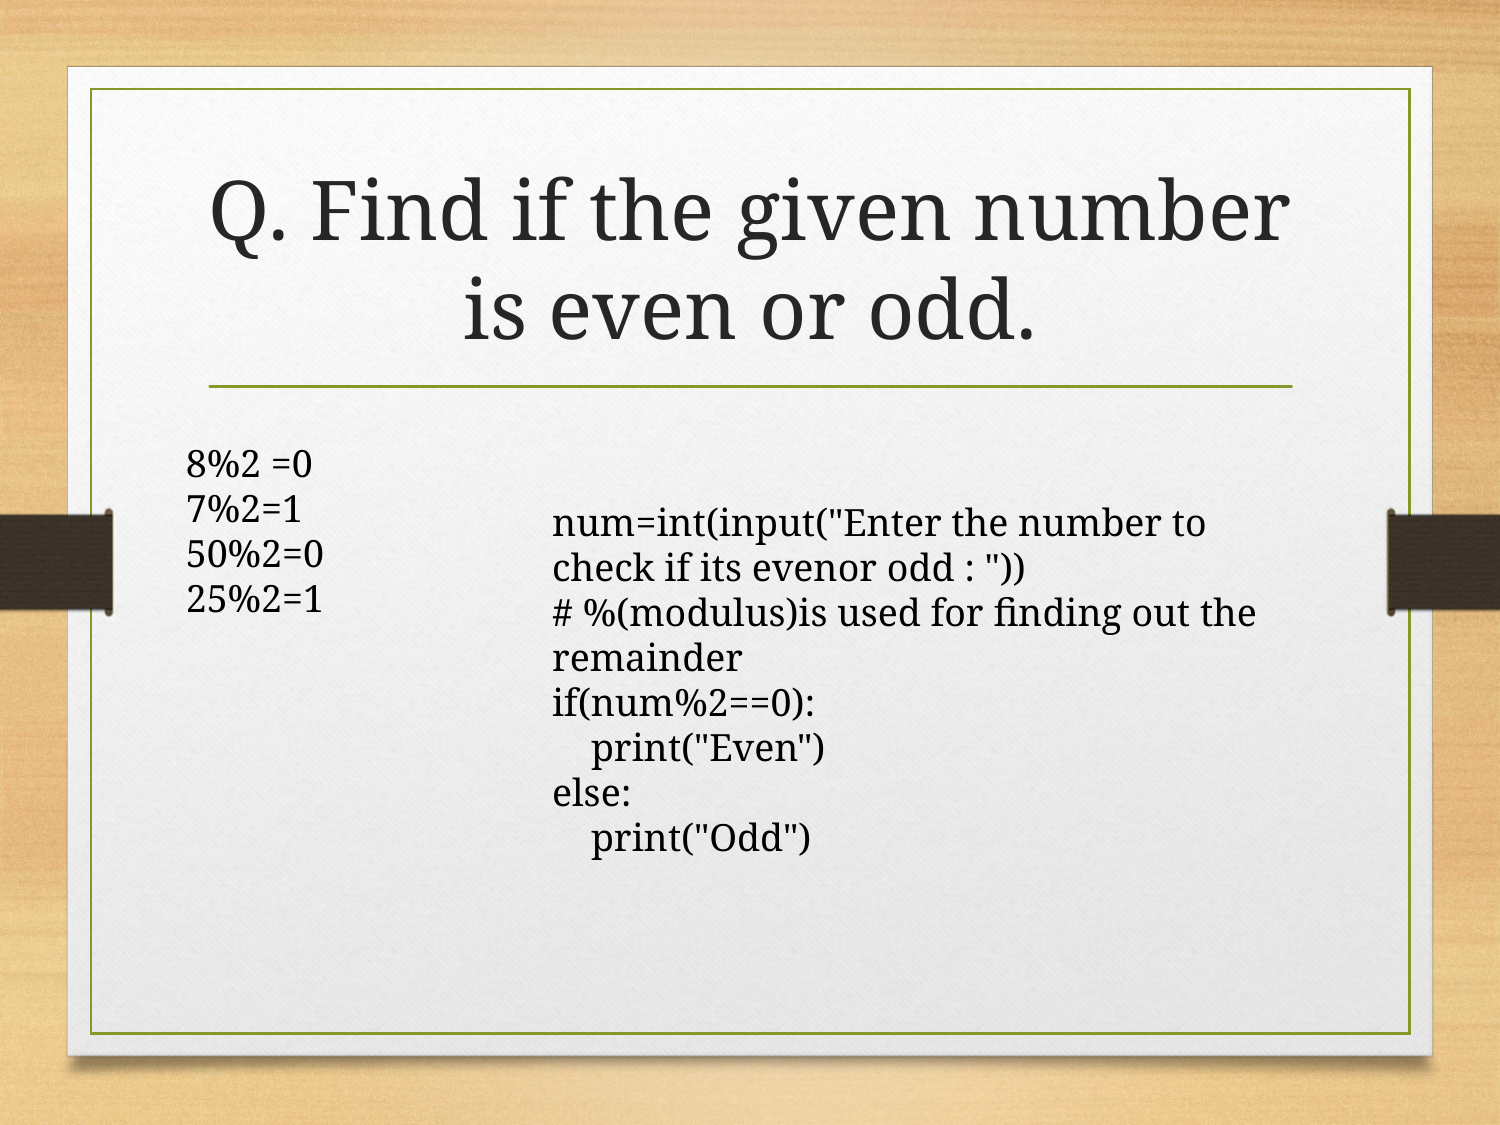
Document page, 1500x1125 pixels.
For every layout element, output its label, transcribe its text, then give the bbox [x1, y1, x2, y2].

title Q. Find if the given number is even or odd. [193, 150, 1309, 365]
picture [0, 0, 1500, 1125]
text_box 8%2 =0 7%2=1 50%2=0 25%2=1 [171, 432, 408, 628]
text_box num=int(input("Enter the number to check if its evenor odd : ")) # %(modulus)is used for finding out the remainder if(num%2==0): print("Even") else: print("Odd") [537, 491, 1288, 867]
